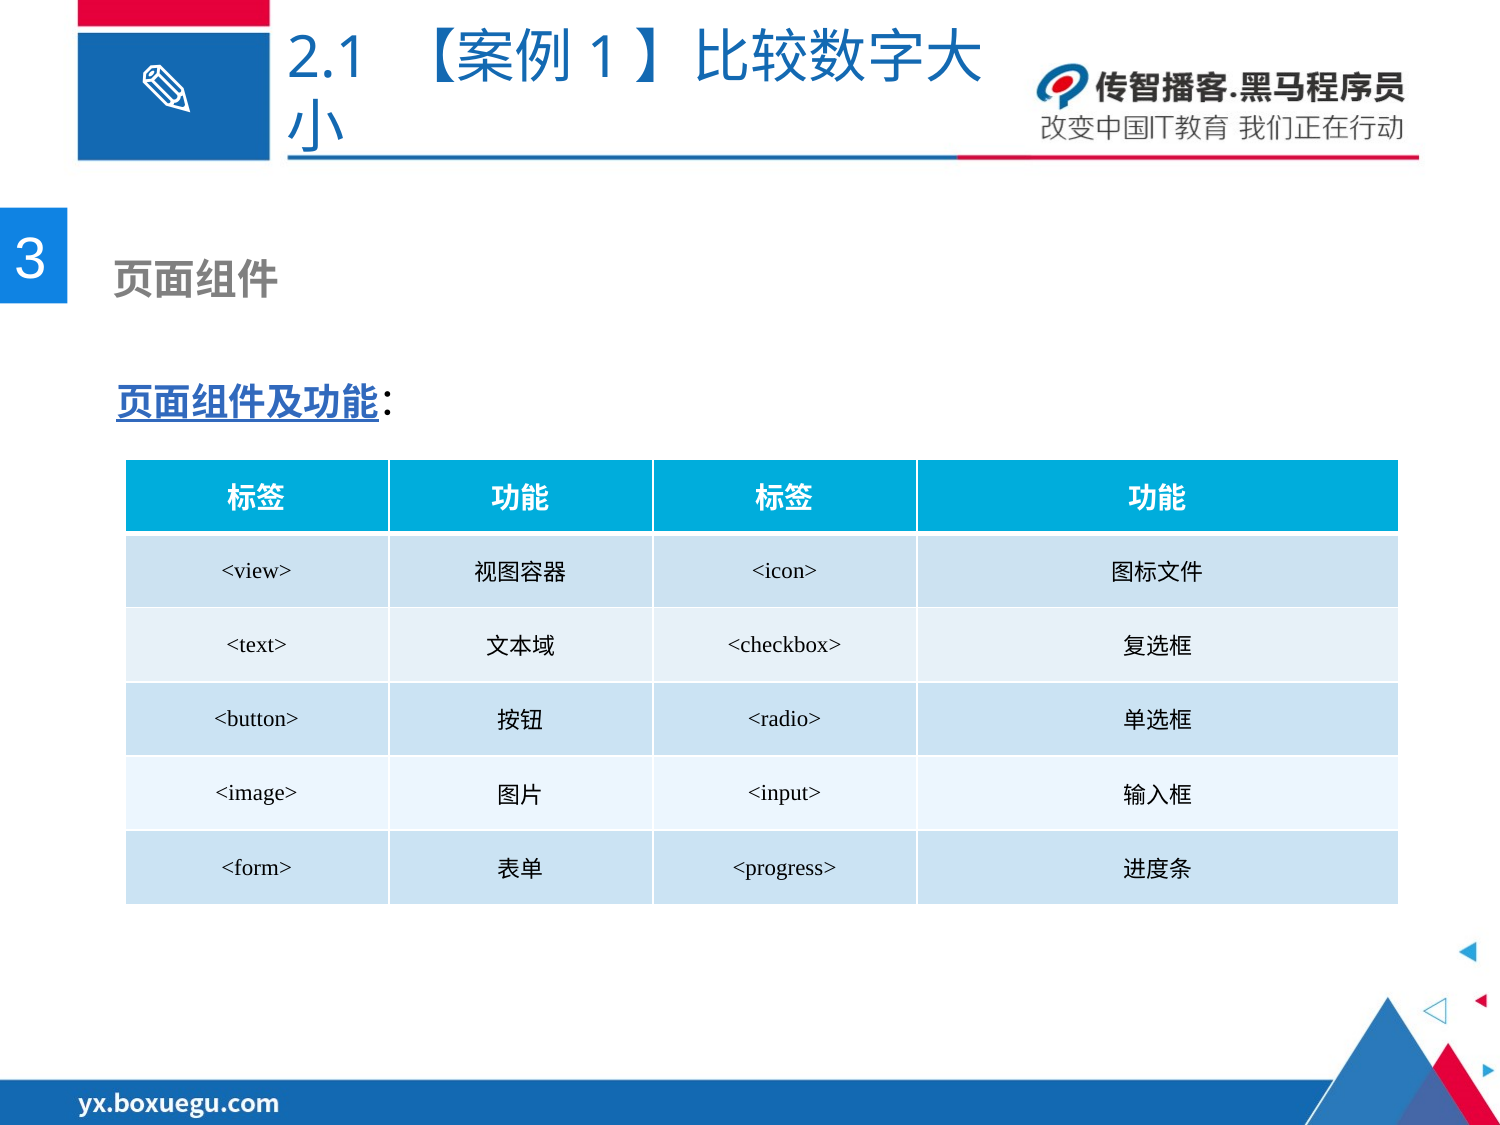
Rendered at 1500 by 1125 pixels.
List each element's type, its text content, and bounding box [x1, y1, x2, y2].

table_cell <checkbox> [654, 608, 916, 681]
table_cell 进度条 [918, 831, 1398, 904]
table_cell 图标文件 [918, 536, 1398, 607]
table_header 功能 [390, 460, 652, 531]
table_header 标签 [126, 460, 388, 531]
table_cell 输入框 [918, 757, 1398, 829]
picture [0, 1, 1500, 1125]
text_box 页面组件 [71, 245, 843, 310]
table_cell 文本域 [390, 608, 652, 681]
text_box 页面组件及功能： [101, 325, 1399, 431]
table_cell <button> [126, 683, 388, 755]
table_cell 复选框 [918, 608, 1398, 681]
table_cell <progress> [654, 831, 916, 904]
table_cell 视图容器 [390, 536, 652, 607]
table_cell <radio> [654, 683, 916, 755]
table_cell <image> [126, 757, 388, 829]
table_cell <icon> [654, 536, 916, 607]
table_header 功能 [918, 460, 1398, 531]
table_header 标签 [654, 460, 916, 531]
table_cell 表单 [390, 831, 652, 904]
table_cell <view> [126, 536, 388, 607]
table_cell <input> [654, 757, 916, 829]
table_cell <text> [126, 608, 388, 681]
table_cell <form> [126, 831, 388, 904]
table_cell 图片 [390, 757, 652, 829]
table_cell 单选框 [918, 683, 1398, 755]
title 2.1 【案例1】比较数字大小 [271, 25, 1046, 153]
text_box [0, 207, 68, 304]
table_cell 按钮 [390, 683, 652, 755]
